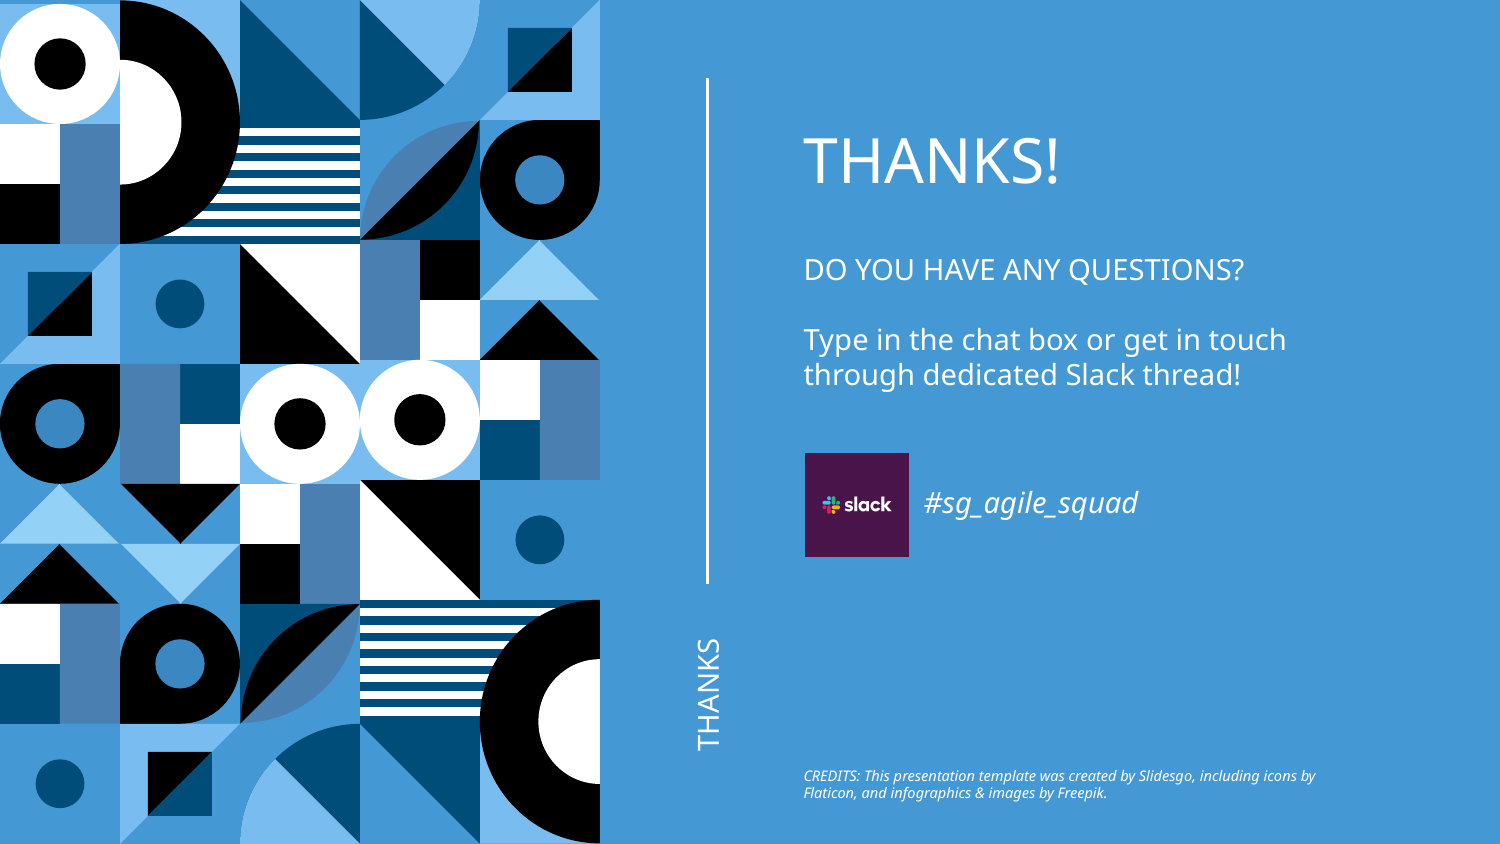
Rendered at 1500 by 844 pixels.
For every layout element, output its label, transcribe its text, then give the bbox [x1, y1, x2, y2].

text_box #sg_agile_squad [914, 469, 1352, 528]
subtitle THANKS [674, 609, 740, 767]
subtitle DO YOU HAVE ANY QUESTIONS? Type in the chat box or get in touch through dedicated Slack thread! [788, 236, 1325, 499]
title THANKS! [788, 73, 1380, 212]
picture [805, 452, 909, 557]
